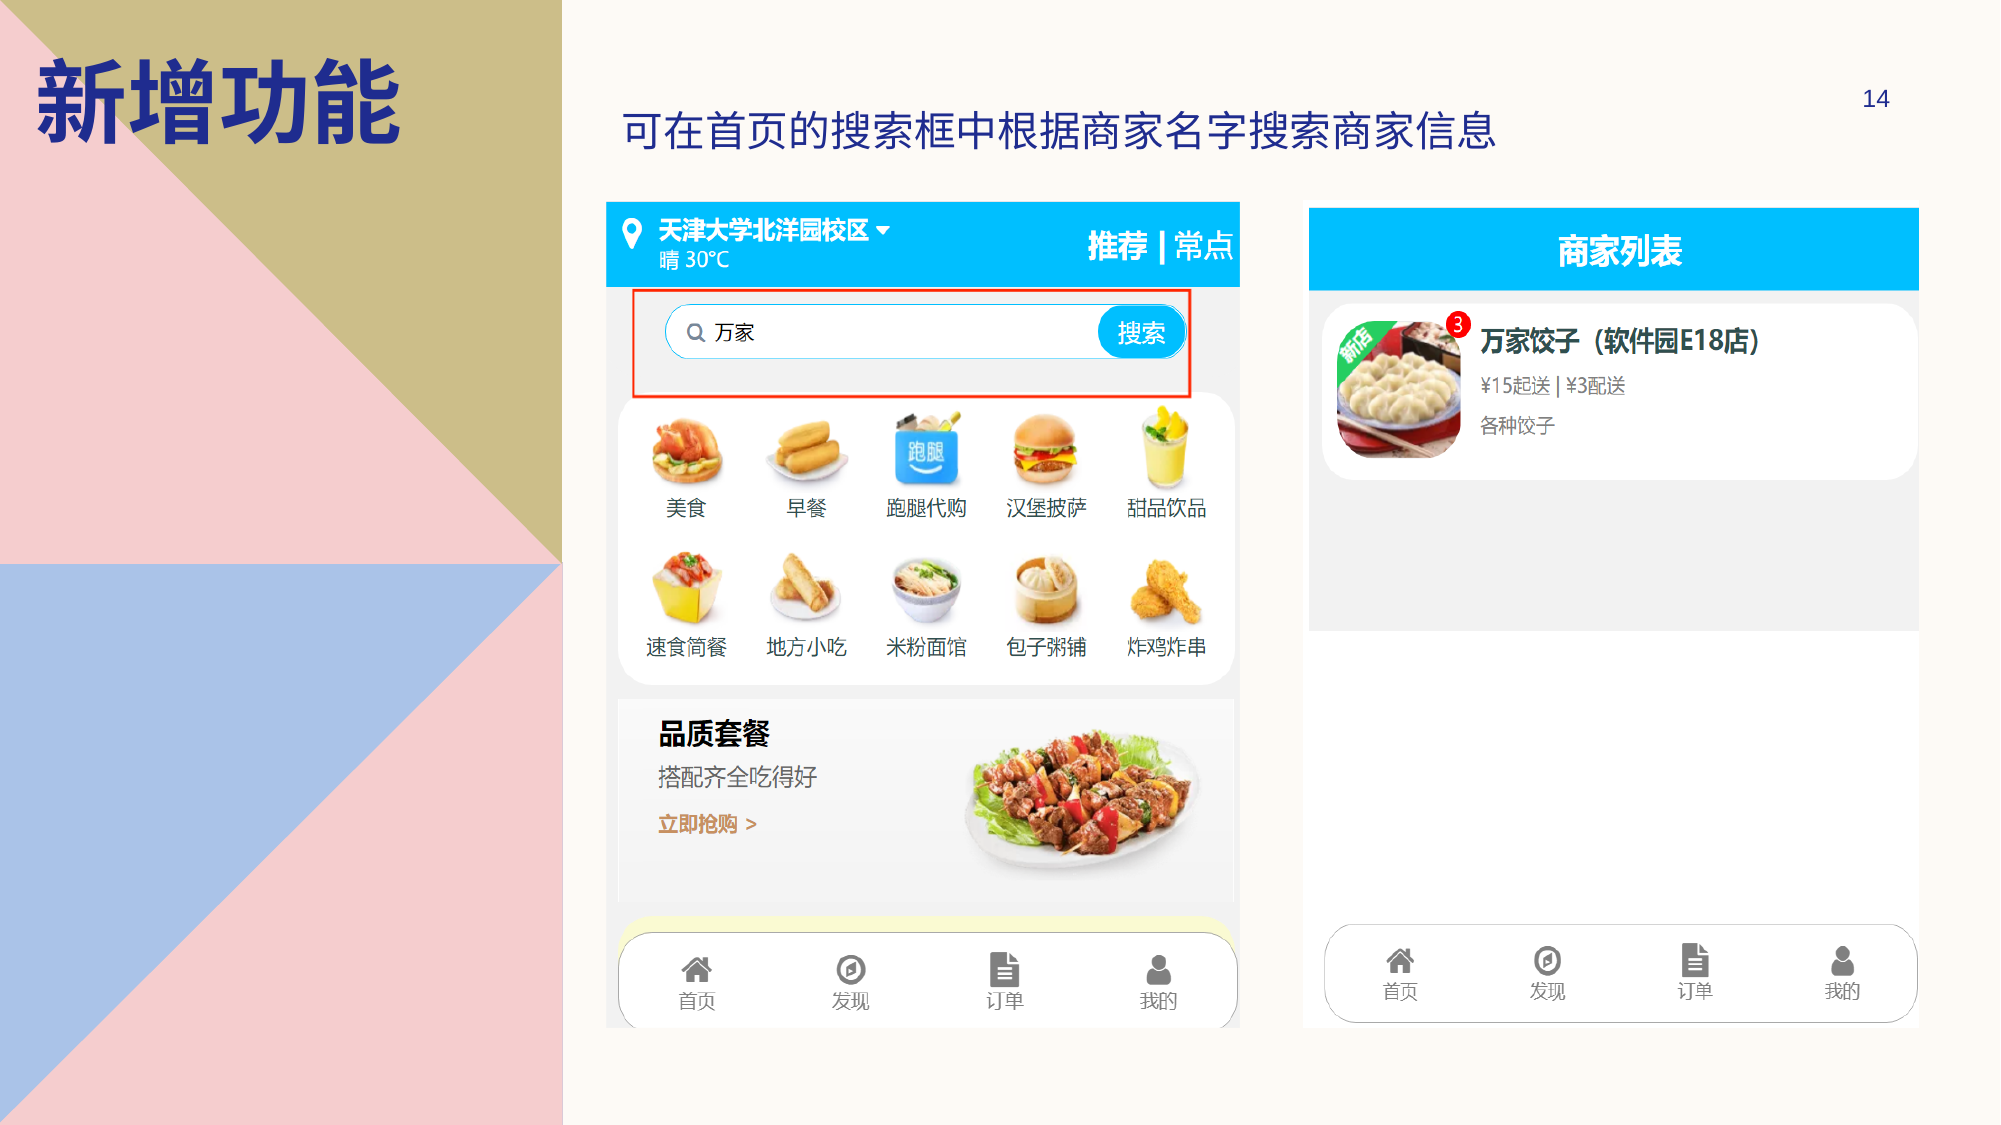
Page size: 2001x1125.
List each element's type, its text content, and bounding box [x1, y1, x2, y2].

picture [1559, 235, 1587, 266]
slide_number 14 [1795, 75, 1958, 120]
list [606, 200, 1240, 1028]
picture [1303, 200, 1919, 1028]
picture [1652, 235, 1681, 266]
title 新增功能 [20, 32, 543, 162]
text_box 可在首页的搜索框中根据商家名字搜索商家信息 [606, 97, 1822, 162]
picture [1639, 235, 1648, 266]
picture [1622, 237, 1637, 265]
picture [1591, 235, 1618, 266]
